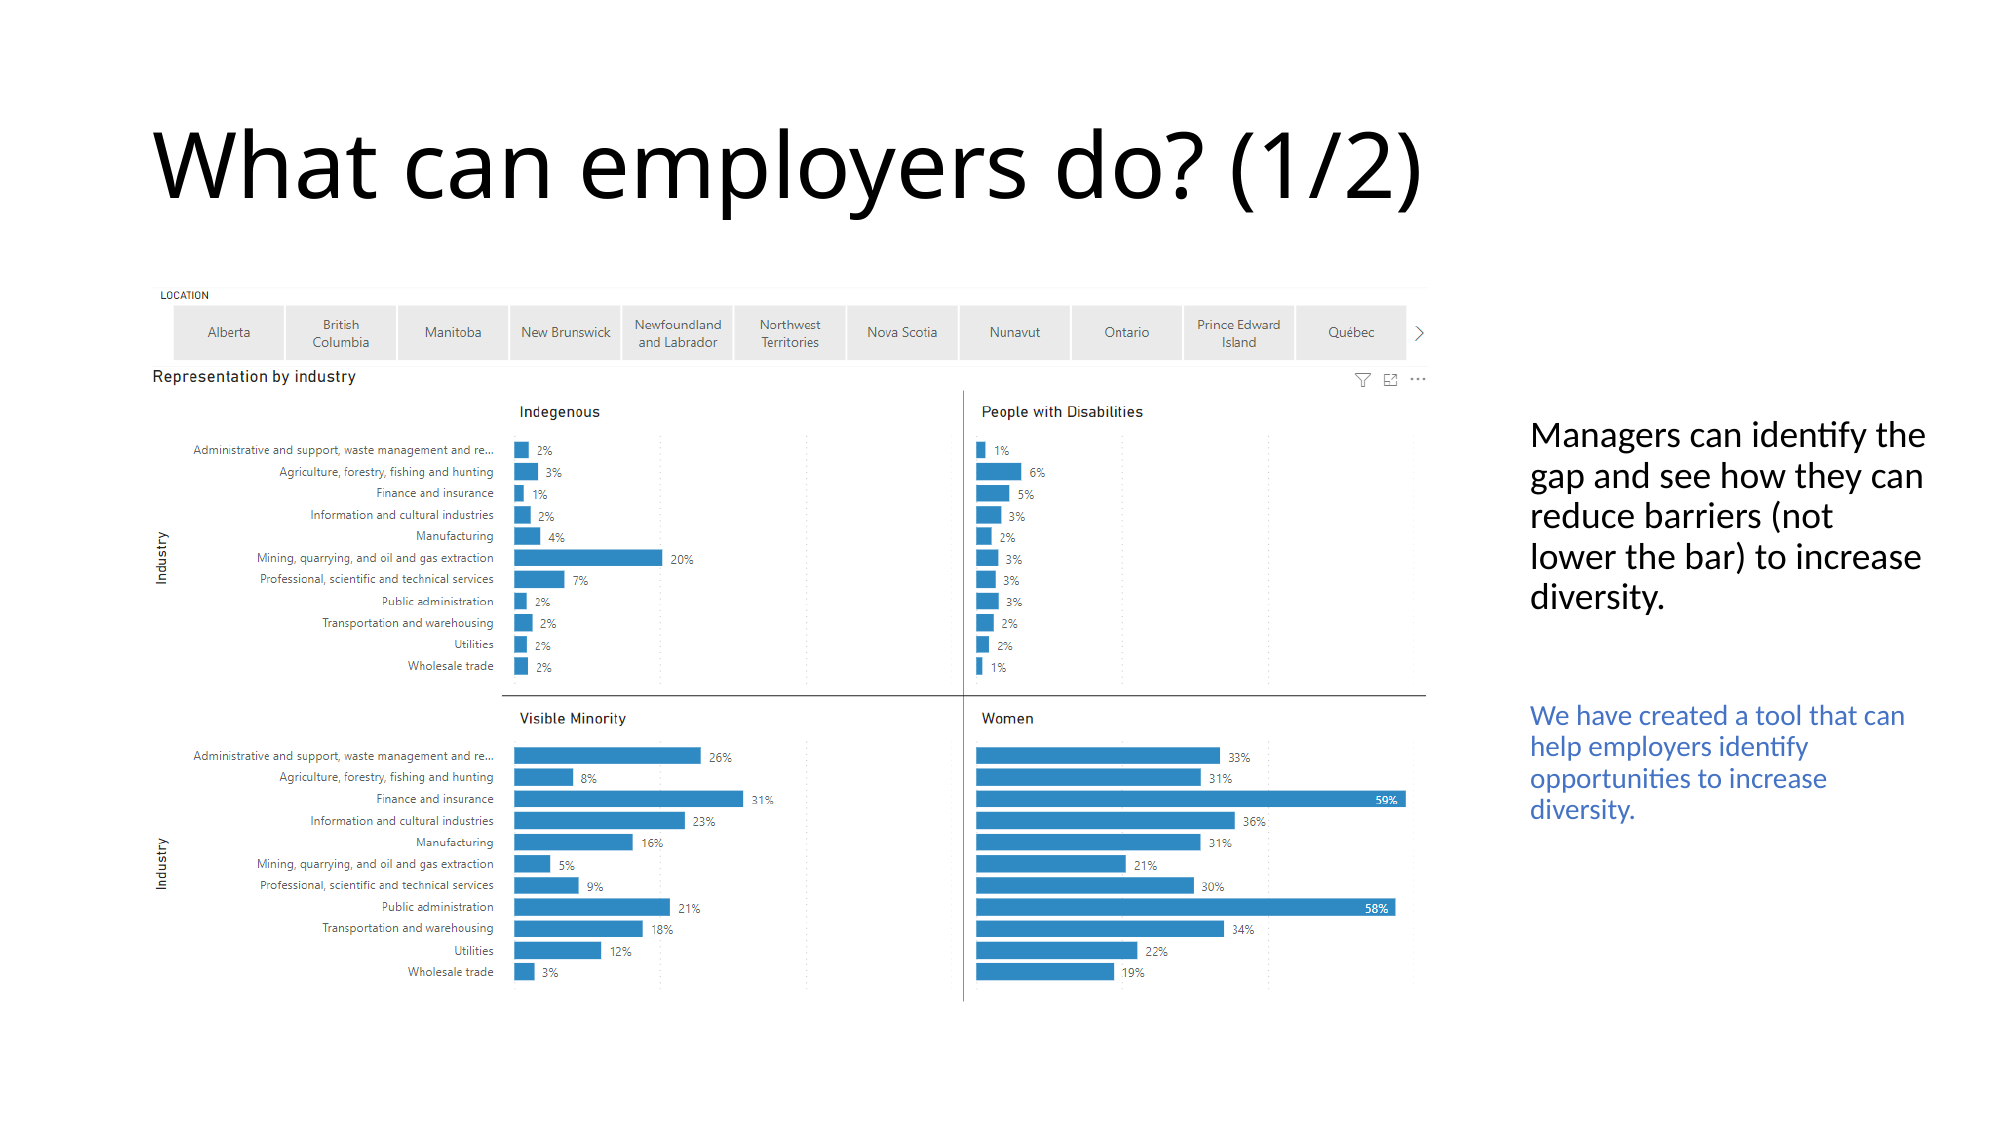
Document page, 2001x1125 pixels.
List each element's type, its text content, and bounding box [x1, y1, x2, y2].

text_box Managers can identify the gap and see how they can reduce barriers (not lower the bar) to increase diversity. We have created a tool that can help employers identify opportunities to increase diversity. [1515, 407, 1943, 1003]
title What can employers do? (1/2) [137, 59, 1863, 278]
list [152, 287, 1428, 1002]
